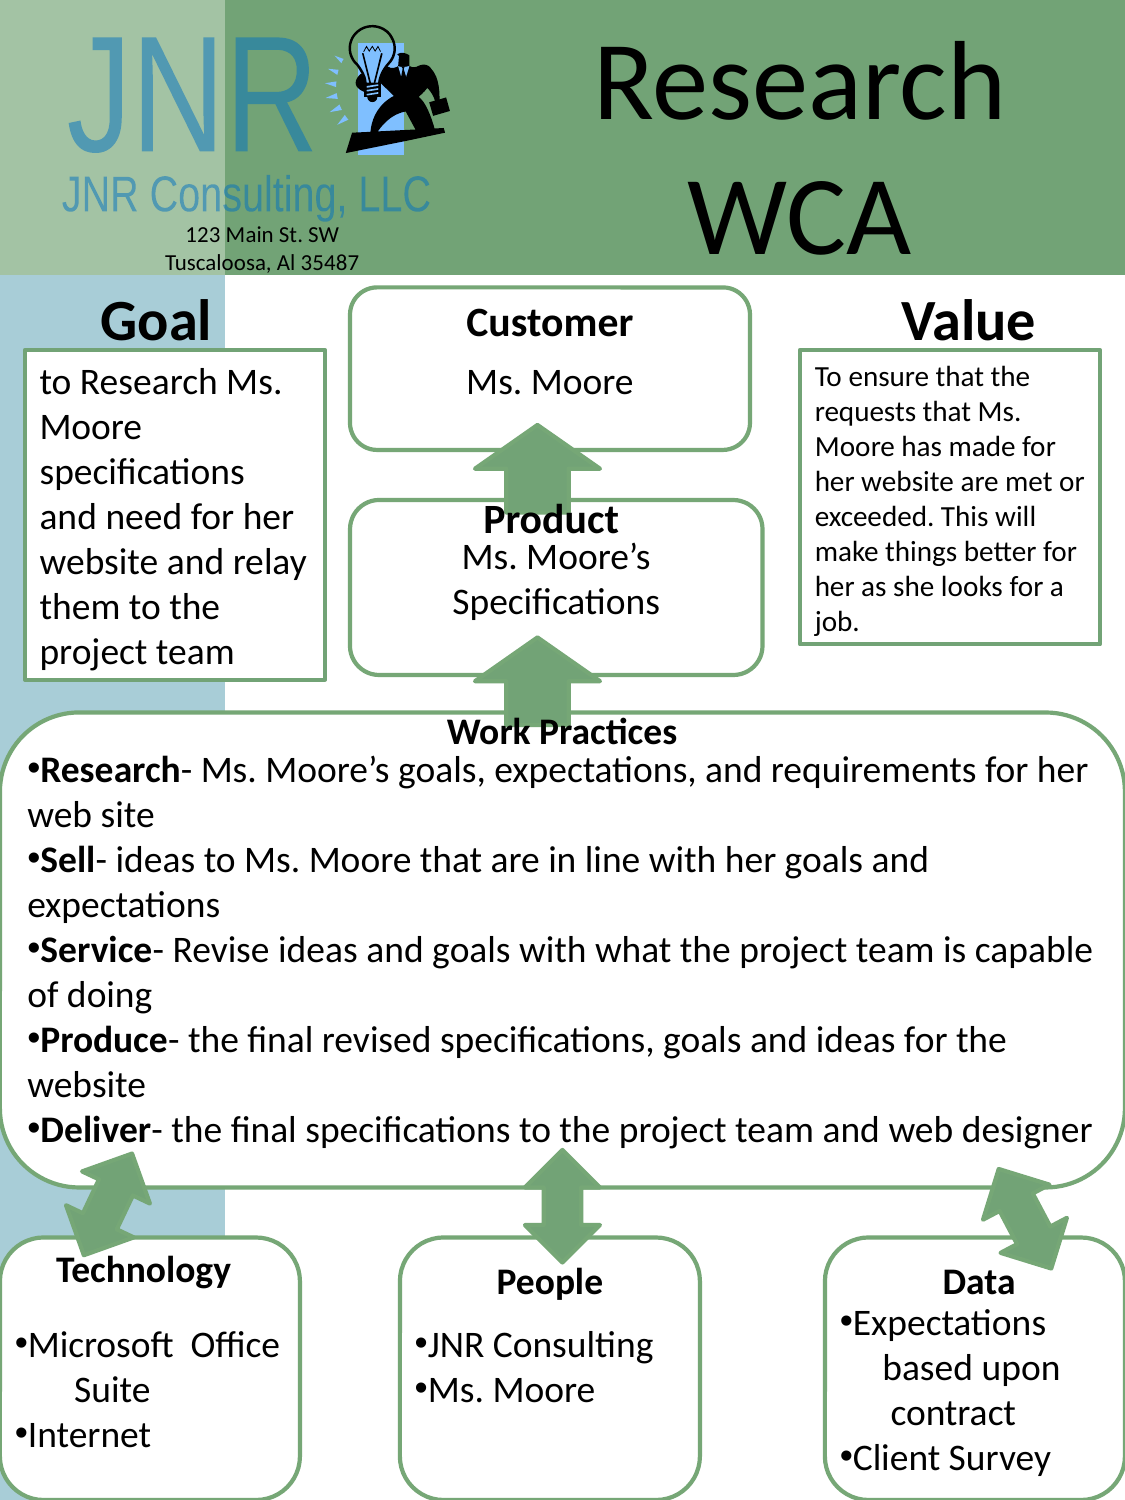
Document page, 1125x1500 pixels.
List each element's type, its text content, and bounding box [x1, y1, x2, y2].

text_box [0, 274, 1125, 1500]
text_box Research WCA [474, 0, 1125, 274]
